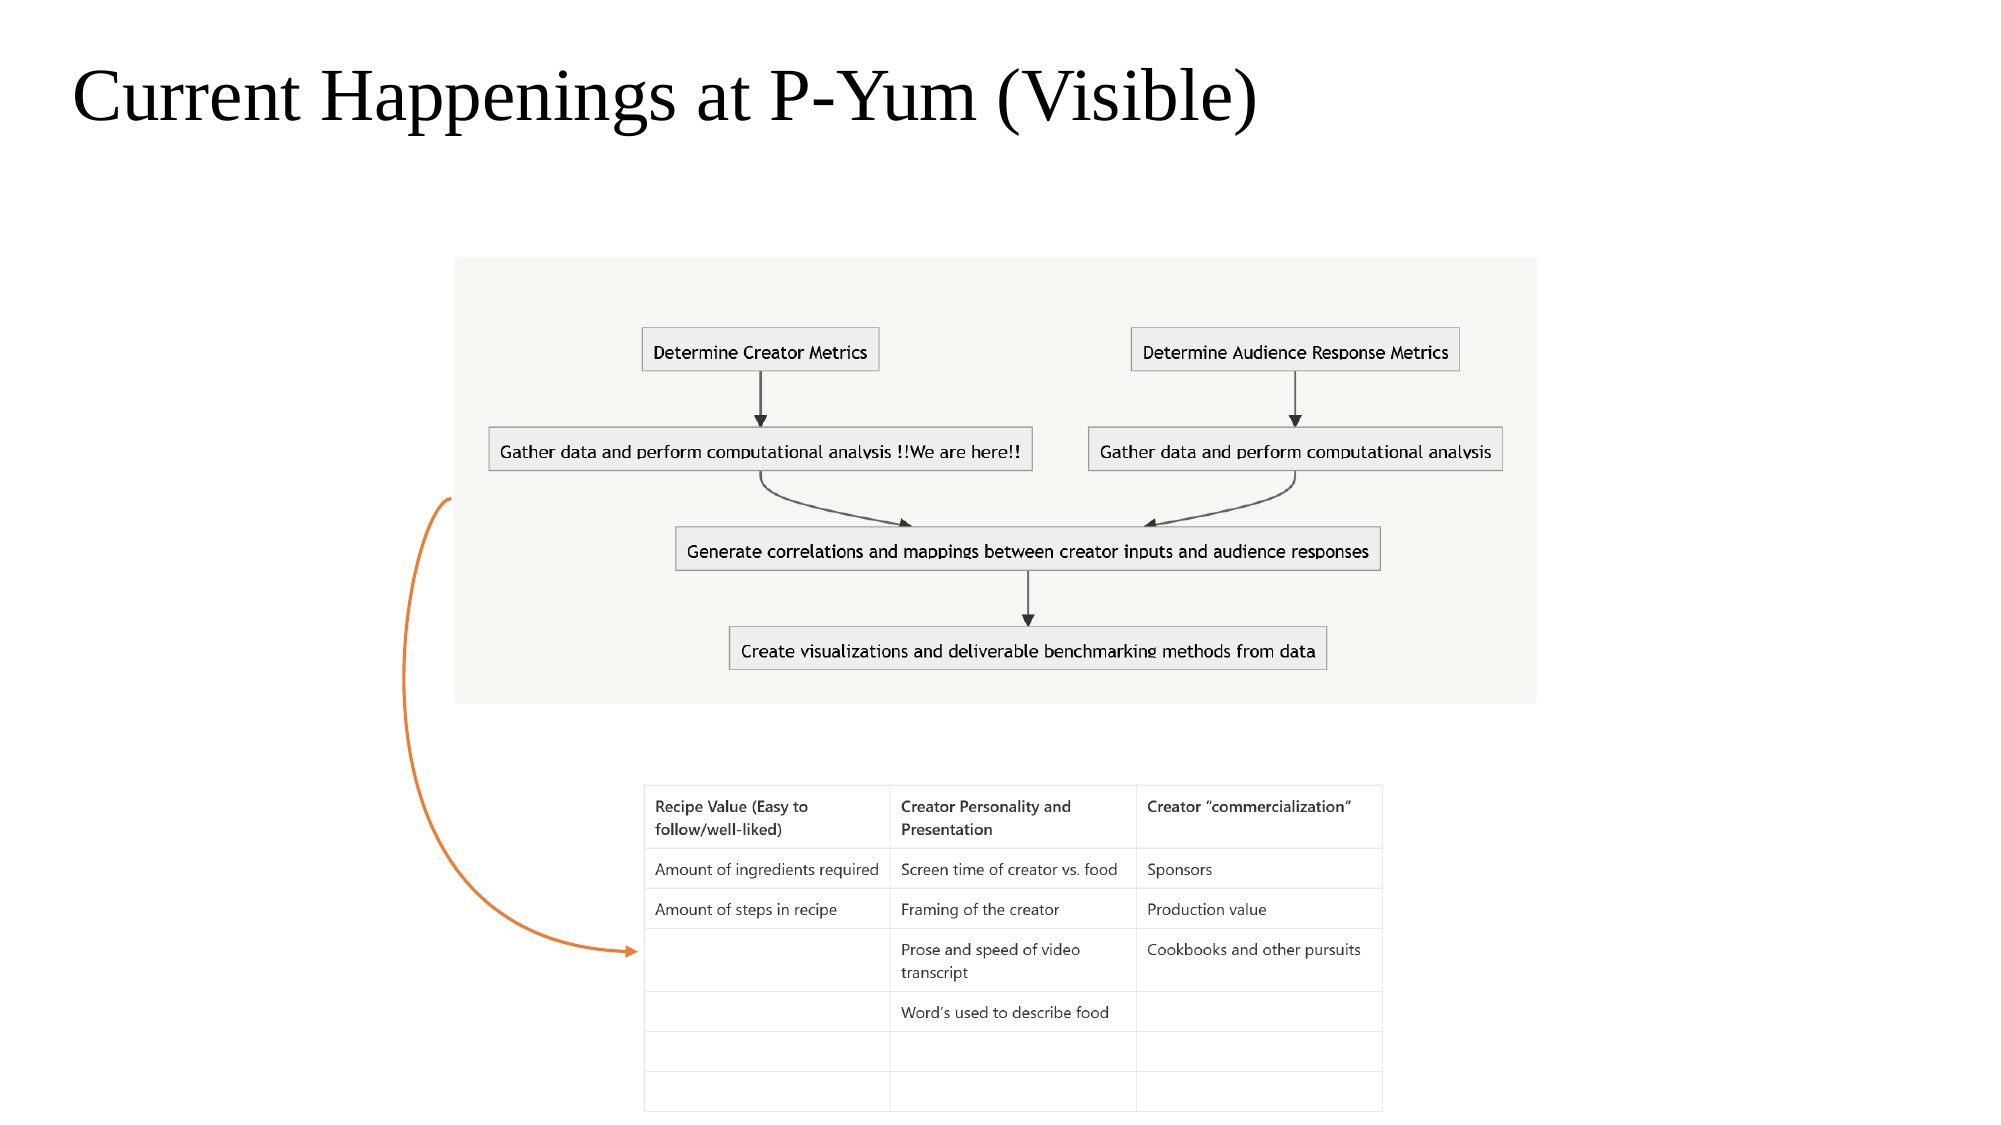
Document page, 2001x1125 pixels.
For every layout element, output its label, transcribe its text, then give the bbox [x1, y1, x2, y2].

text_box Current Happenings at P-Yum (Visible) [57, 37, 1432, 143]
picture [637, 778, 1393, 1125]
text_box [451, 498, 638, 952]
picture [451, 257, 1549, 740]
